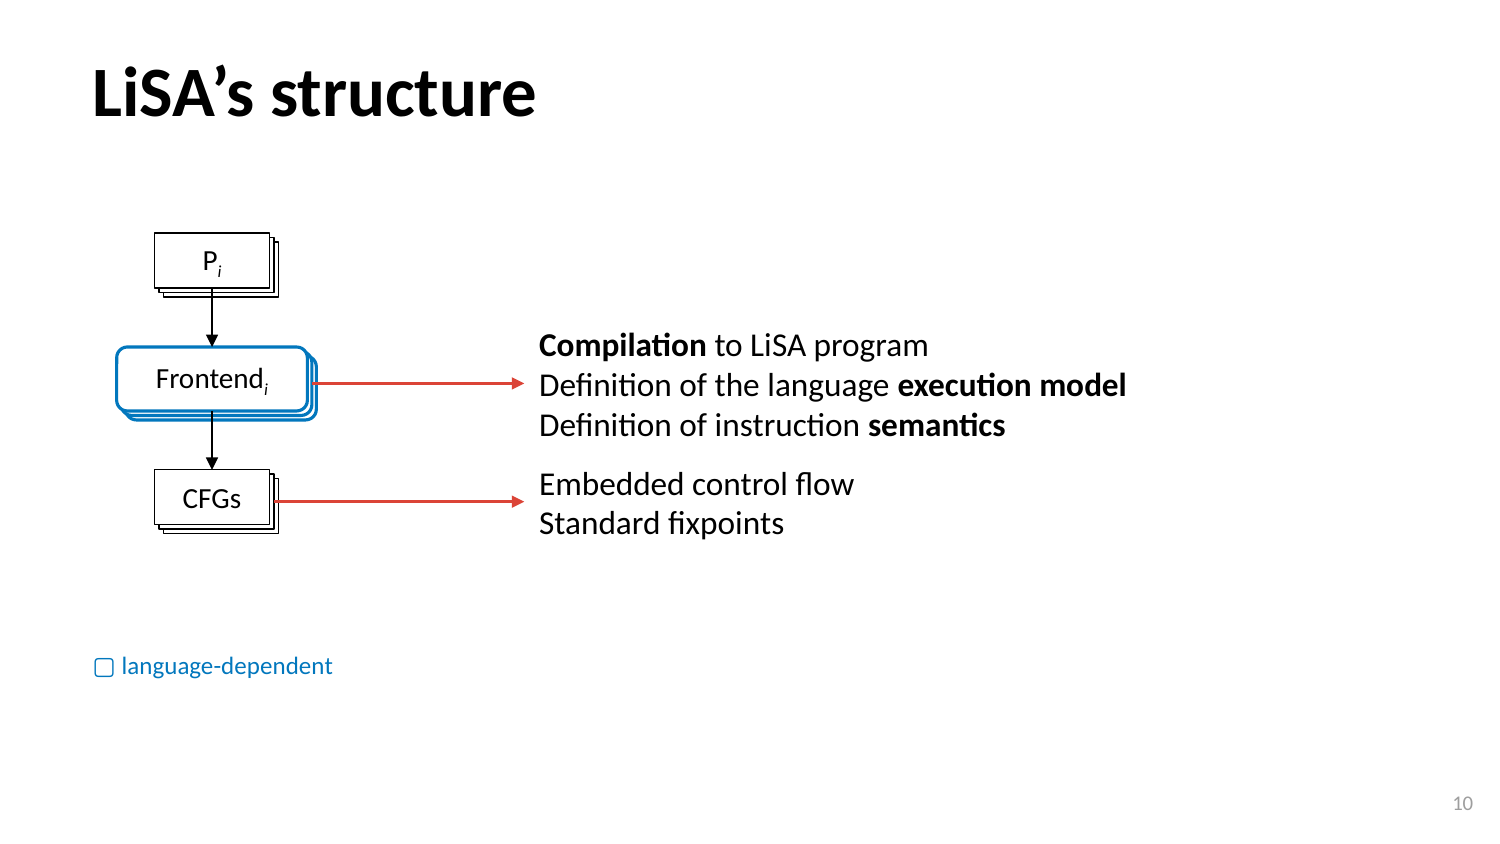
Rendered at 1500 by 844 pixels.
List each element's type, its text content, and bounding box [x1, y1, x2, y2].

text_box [116, 346, 317, 421]
text_box Compilation to LiSA program Definition of the language execution model Definition of instruction semantics [524, 307, 1167, 446]
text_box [154, 469, 279, 534]
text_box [154, 232, 279, 298]
slide_number ‹#› [1398, 770, 1489, 835]
text_box ▢ language-dependent [77, 636, 354, 722]
text_box Embedded control flow Standard fixpoints [524, 446, 1167, 558]
title LiSA’s structure [77, 19, 1427, 146]
